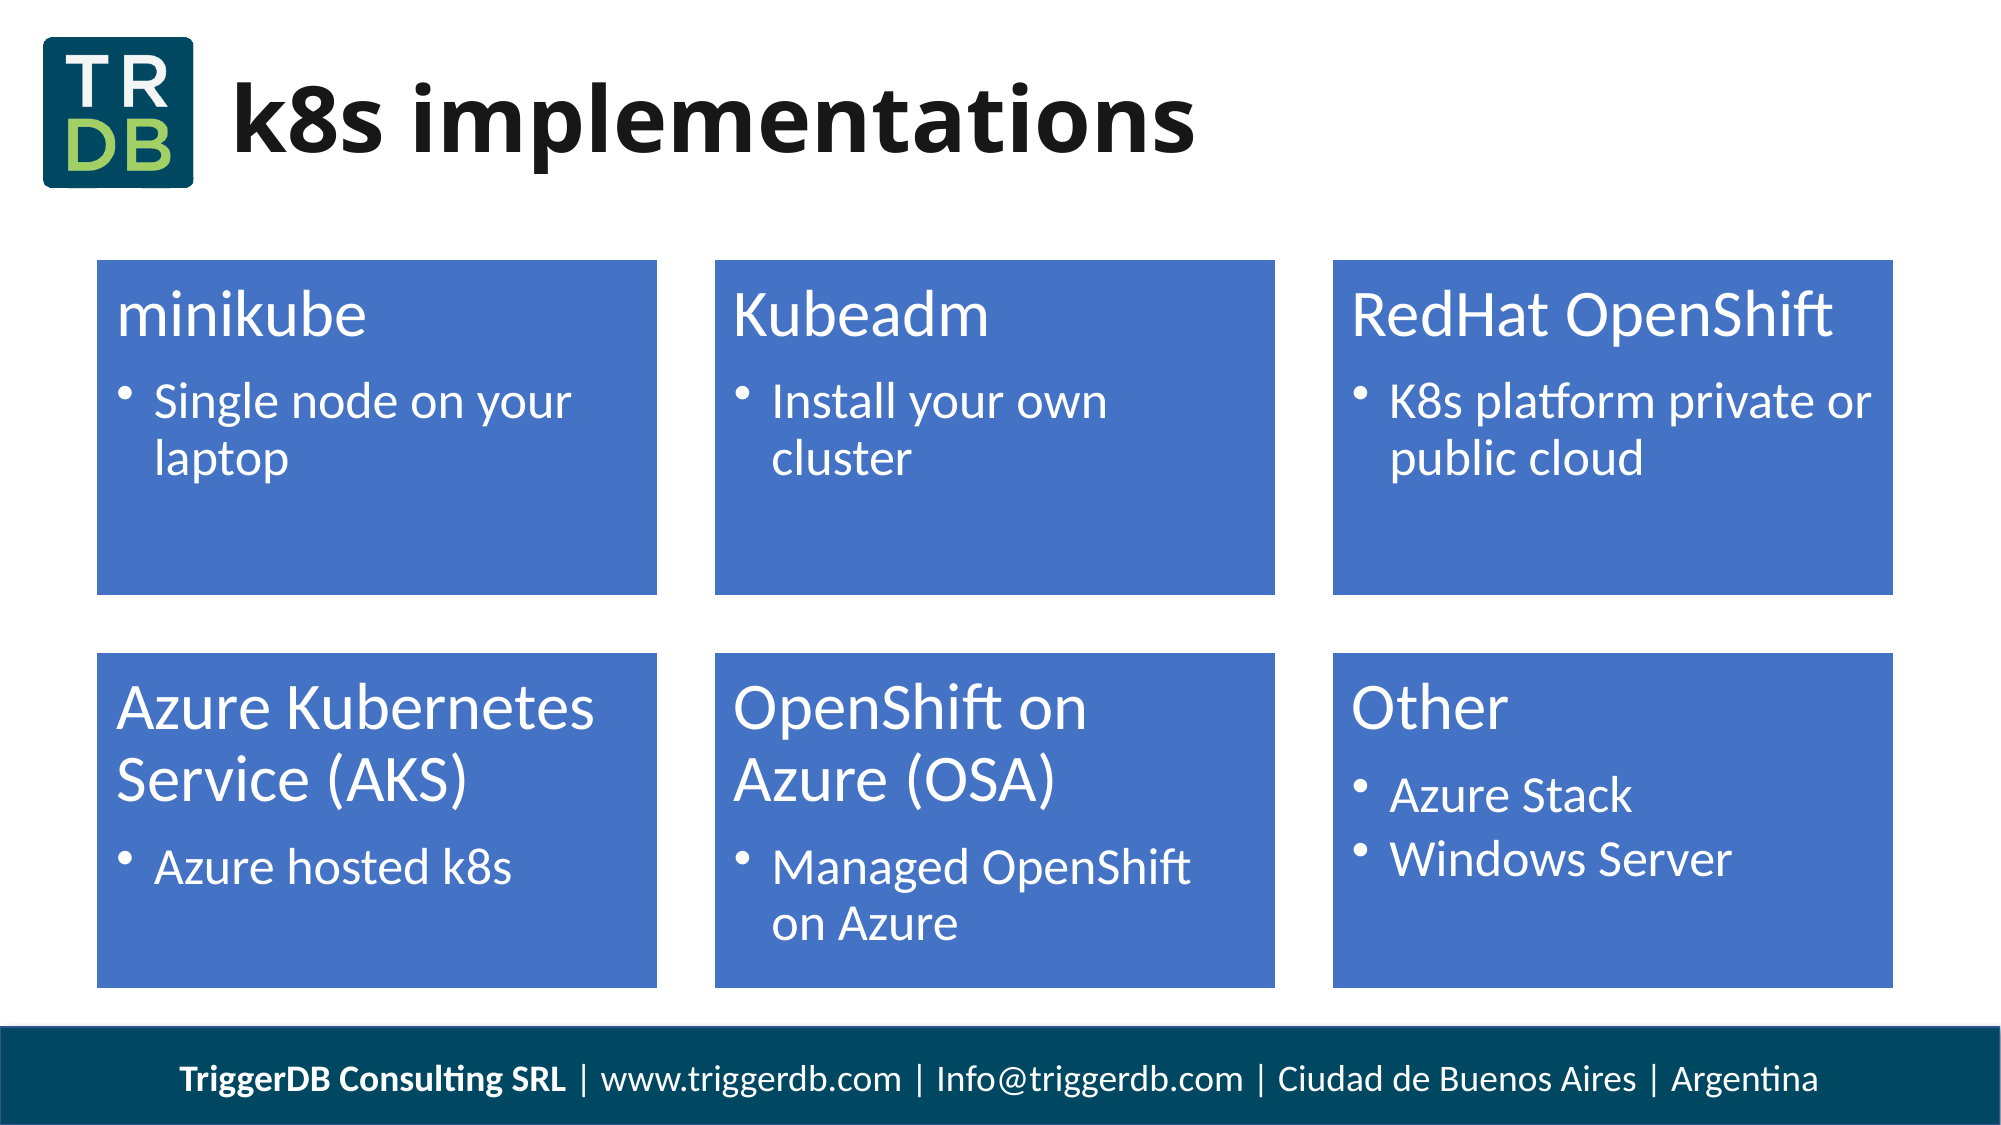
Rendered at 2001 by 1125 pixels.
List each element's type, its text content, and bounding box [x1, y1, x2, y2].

picture [125, 55, 166, 106]
picture [69, 119, 115, 170]
picture [66, 55, 108, 106]
picture [36, 37, 199, 200]
title k8s implementations [215, 23, 1941, 223]
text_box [96, 235, 1894, 1013]
picture [128, 119, 170, 170]
